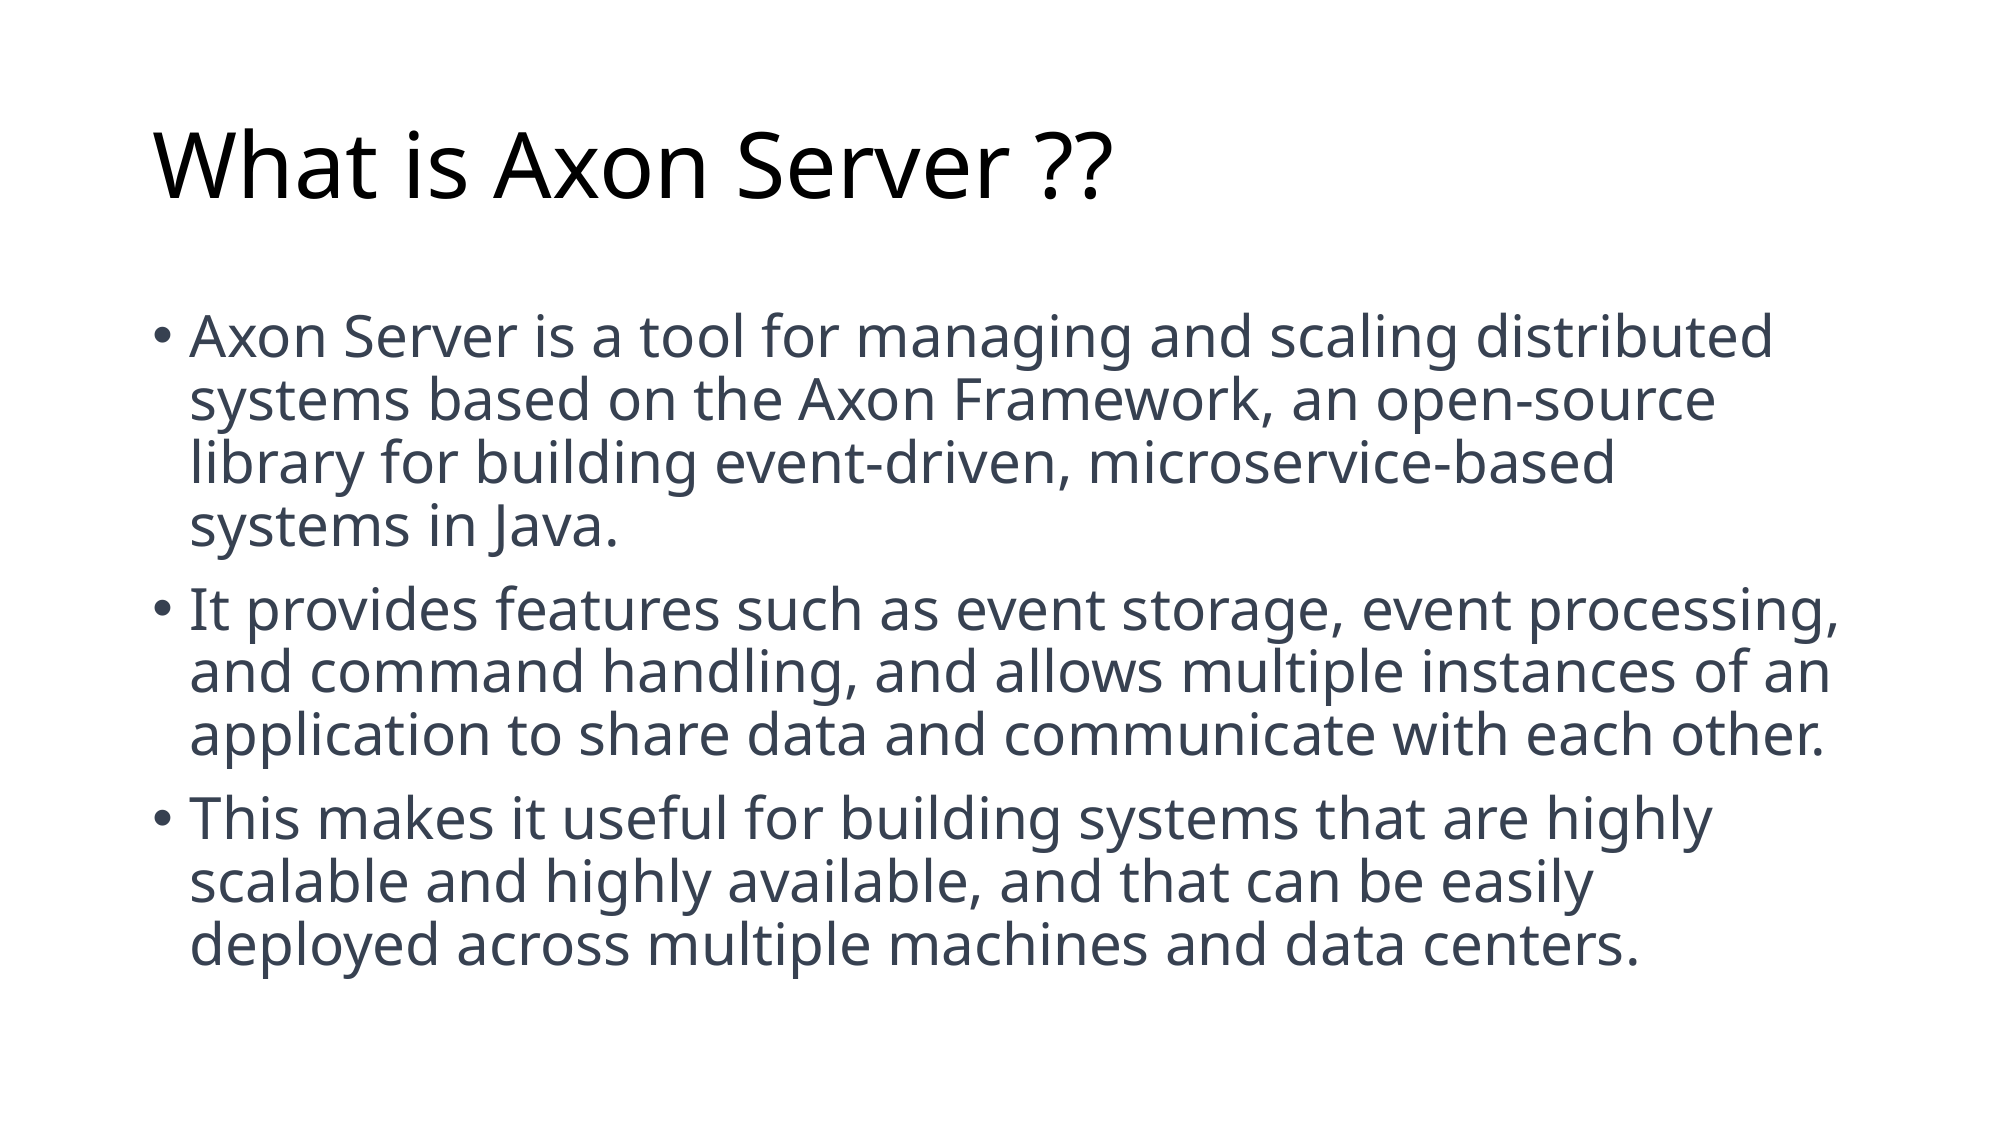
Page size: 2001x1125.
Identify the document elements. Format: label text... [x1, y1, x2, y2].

title What is Axon Server ?? [137, 59, 1863, 278]
list Axon Server is a tool for managing and scaling distributed systems based on the Axon Framework, an open-source library for building event-driven, microservice-based systems in Java. It provides features such as event storage, event processing, and command handling, and allows multiple instances of an application to share data and communicate with each other. This makes it useful for building systems that are highly scalable and highly available, and that can be easily deployed across multiple machines and data centers. [137, 299, 1863, 1014]
